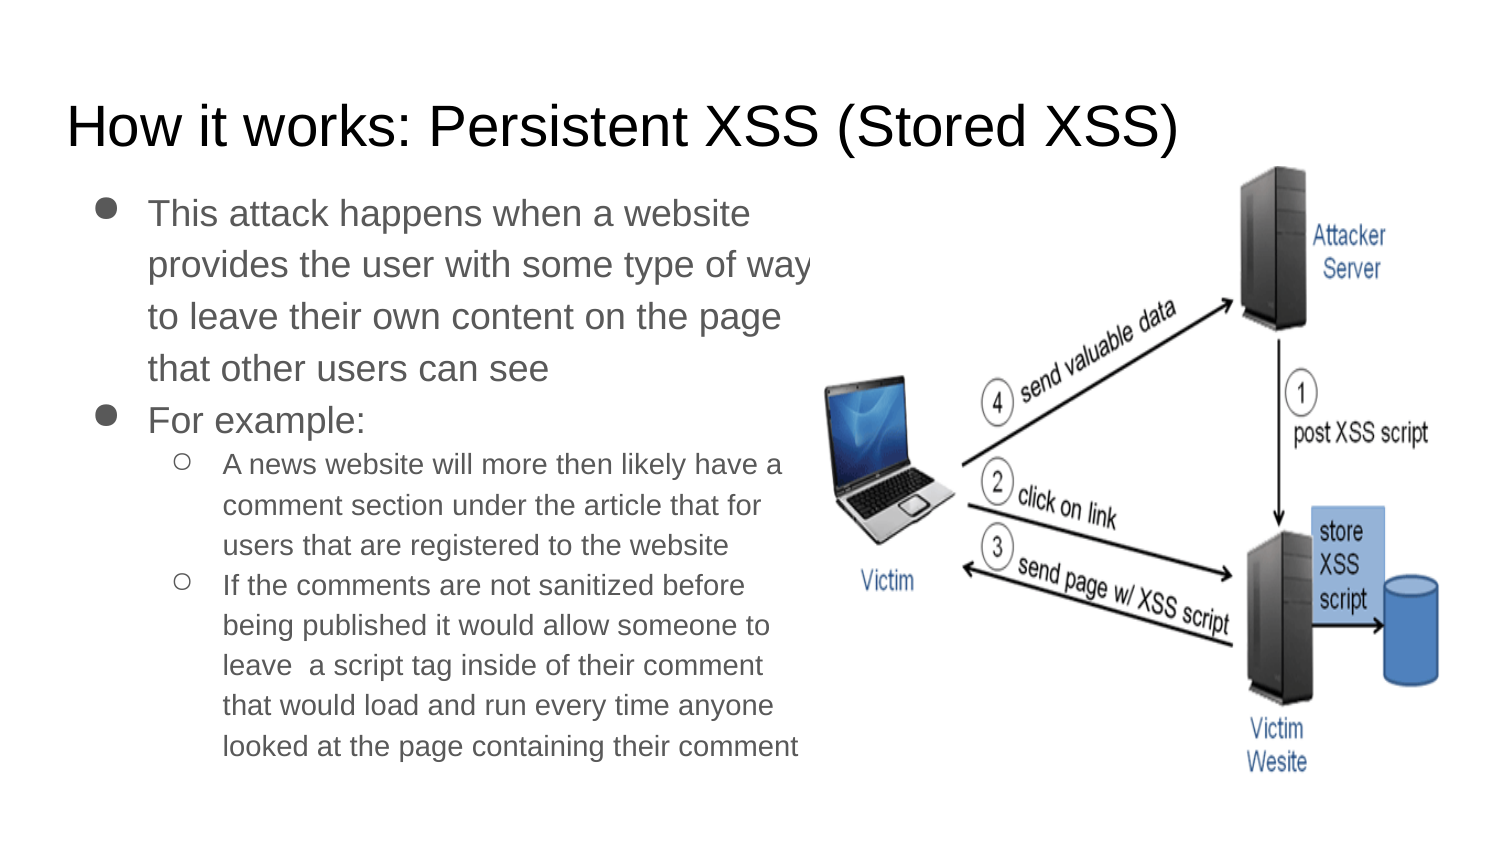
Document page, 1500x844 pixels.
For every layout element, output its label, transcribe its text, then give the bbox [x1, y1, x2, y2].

list This attack happens when a website provides the user with some type of way to leave their own content on the page that other users can see For example: A news website will more then likely have a comment section under the article that for users that are registered to the website If the comments are not sanitized before being published it would allow someone to leave a script tag inside of their comment that would load and run every time anyone looked at the page containing their comment [57, 166, 808, 728]
title How it works: Persistent XSS (Stored XSS) [51, 72, 1449, 167]
picture [810, 166, 1450, 775]
